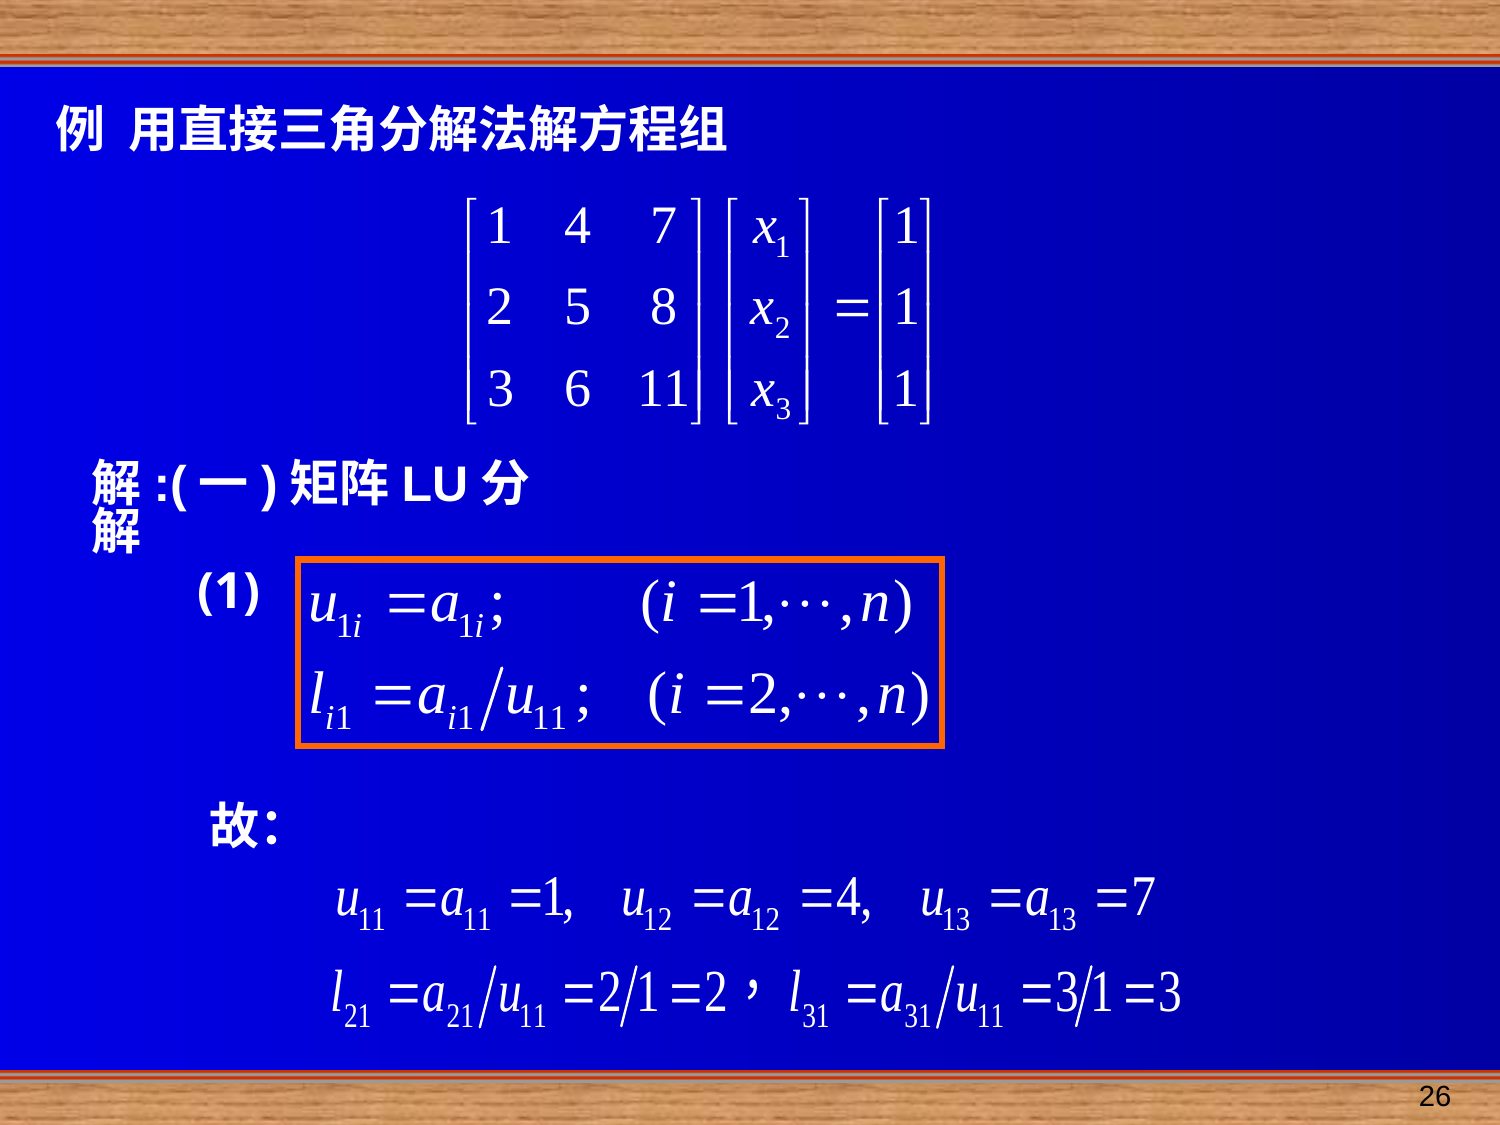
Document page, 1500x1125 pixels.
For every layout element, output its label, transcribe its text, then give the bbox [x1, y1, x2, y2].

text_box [454, 184, 951, 438]
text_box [324, 857, 1164, 945]
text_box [324, 952, 1188, 1042]
text_box 例 用直接三角分解法解方程组 [41, 90, 1441, 165]
text_box 故： [194, 786, 337, 862]
picture [0, 1070, 1500, 1125]
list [300, 562, 940, 744]
text_box 解:(一)矩阵LU分解 [76, 456, 561, 567]
picture [0, 0, 1500, 67]
text_box (1) [183, 550, 290, 626]
